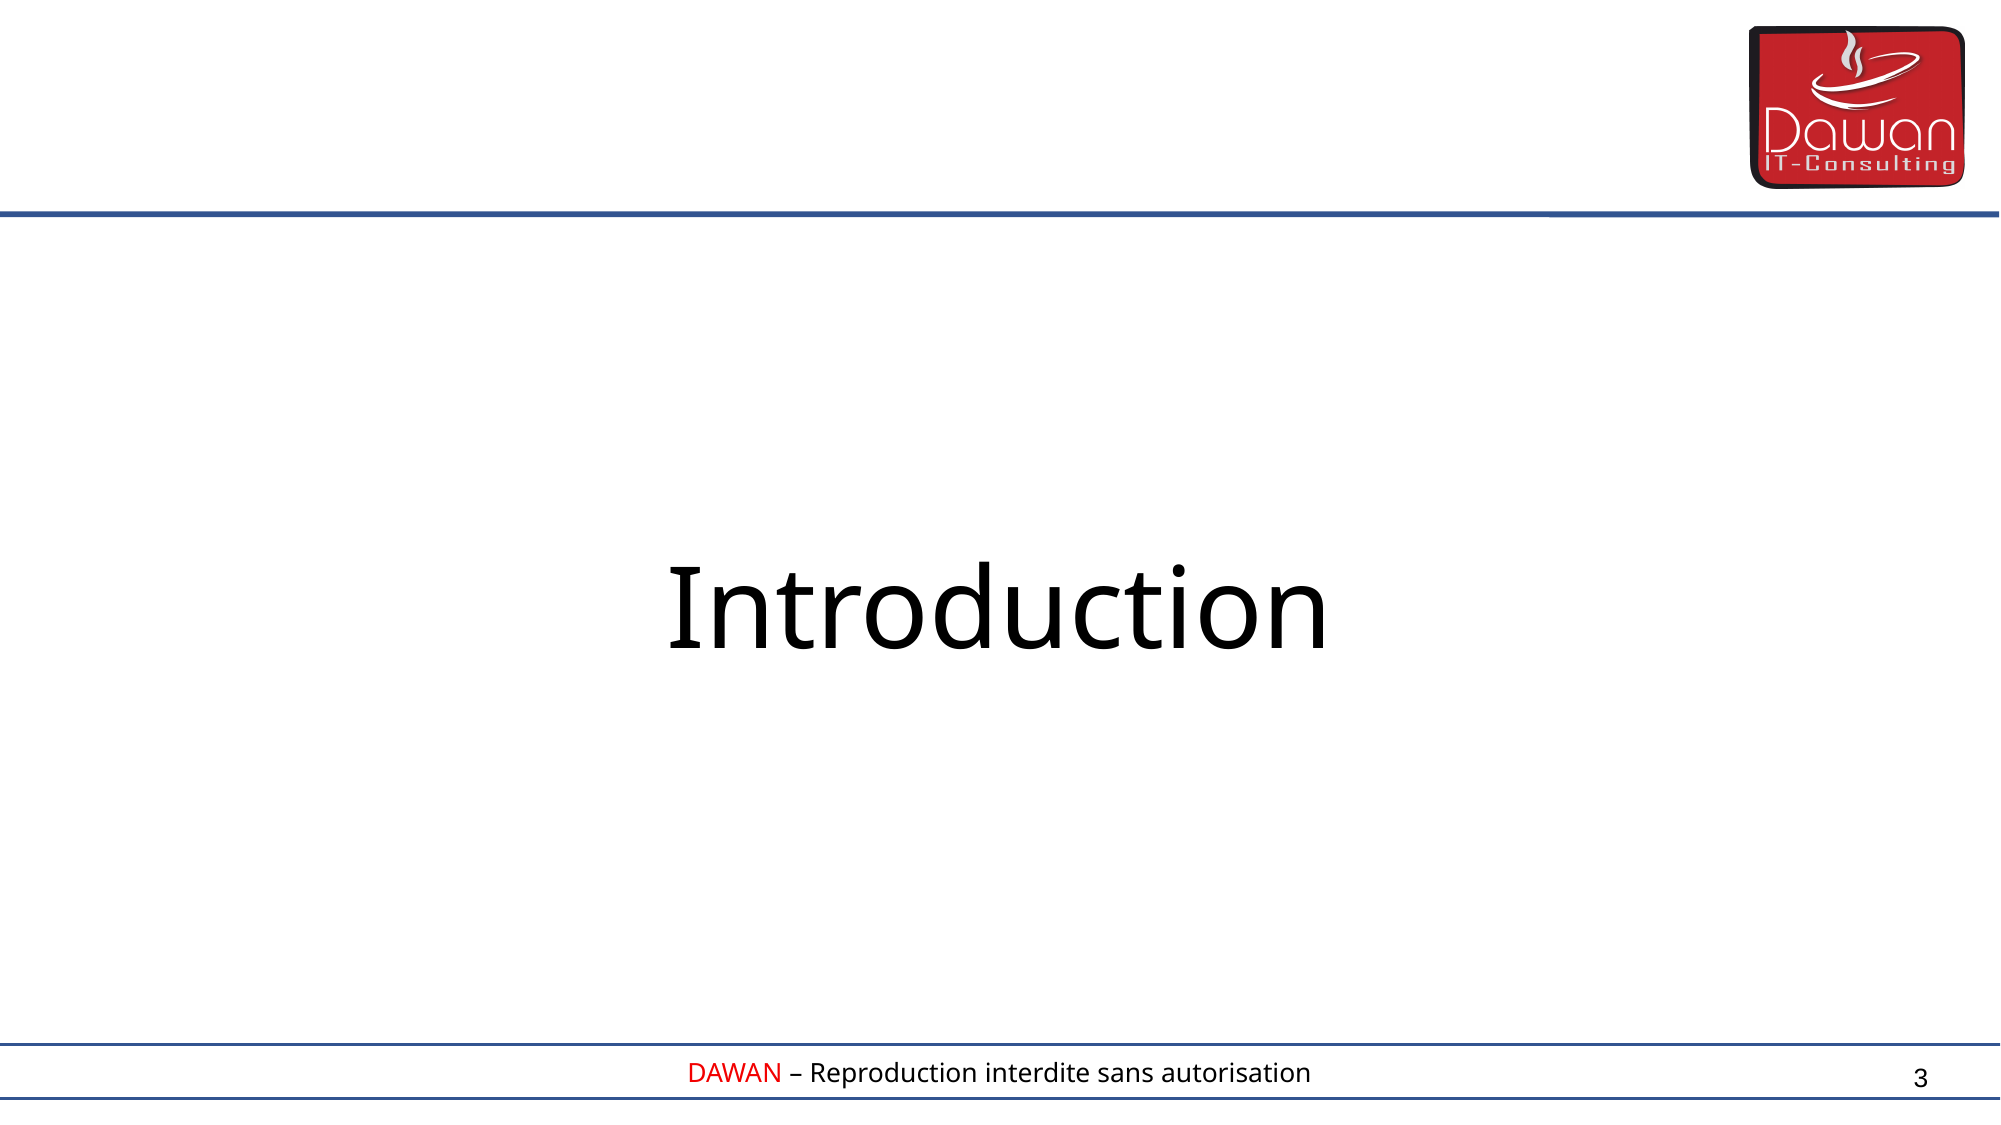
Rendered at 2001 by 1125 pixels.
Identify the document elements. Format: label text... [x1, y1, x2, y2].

slide_number 3 [1857, 1060, 1929, 1119]
picture [1749, 26, 1965, 189]
list Introduction [516, 535, 1484, 1125]
